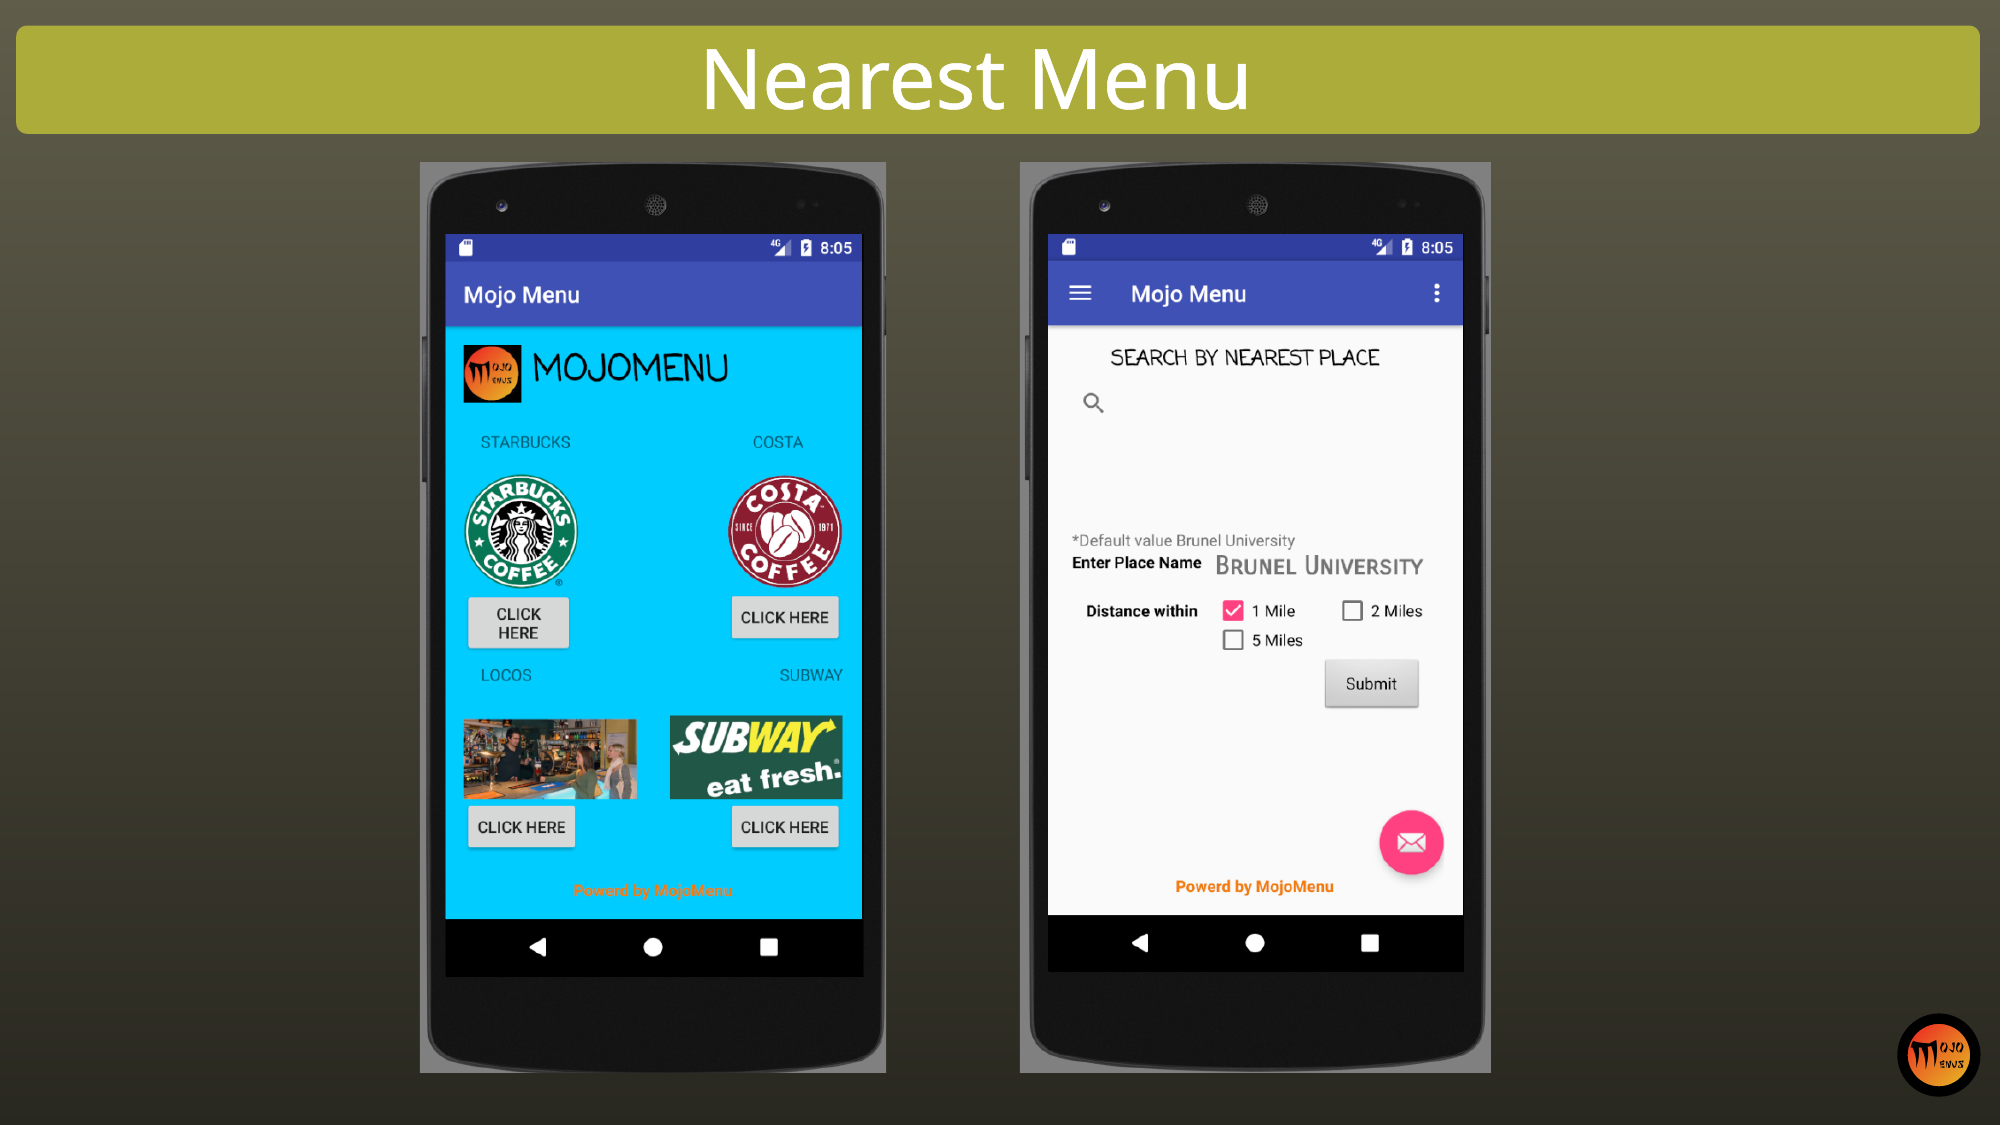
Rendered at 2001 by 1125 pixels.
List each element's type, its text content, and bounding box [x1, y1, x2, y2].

picture [1019, 162, 1491, 1073]
text_box [1901, 1017, 1977, 1093]
picture [419, 162, 887, 1073]
text_box [16, 25, 1981, 134]
text_box Nearest Menu [684, 17, 1269, 133]
